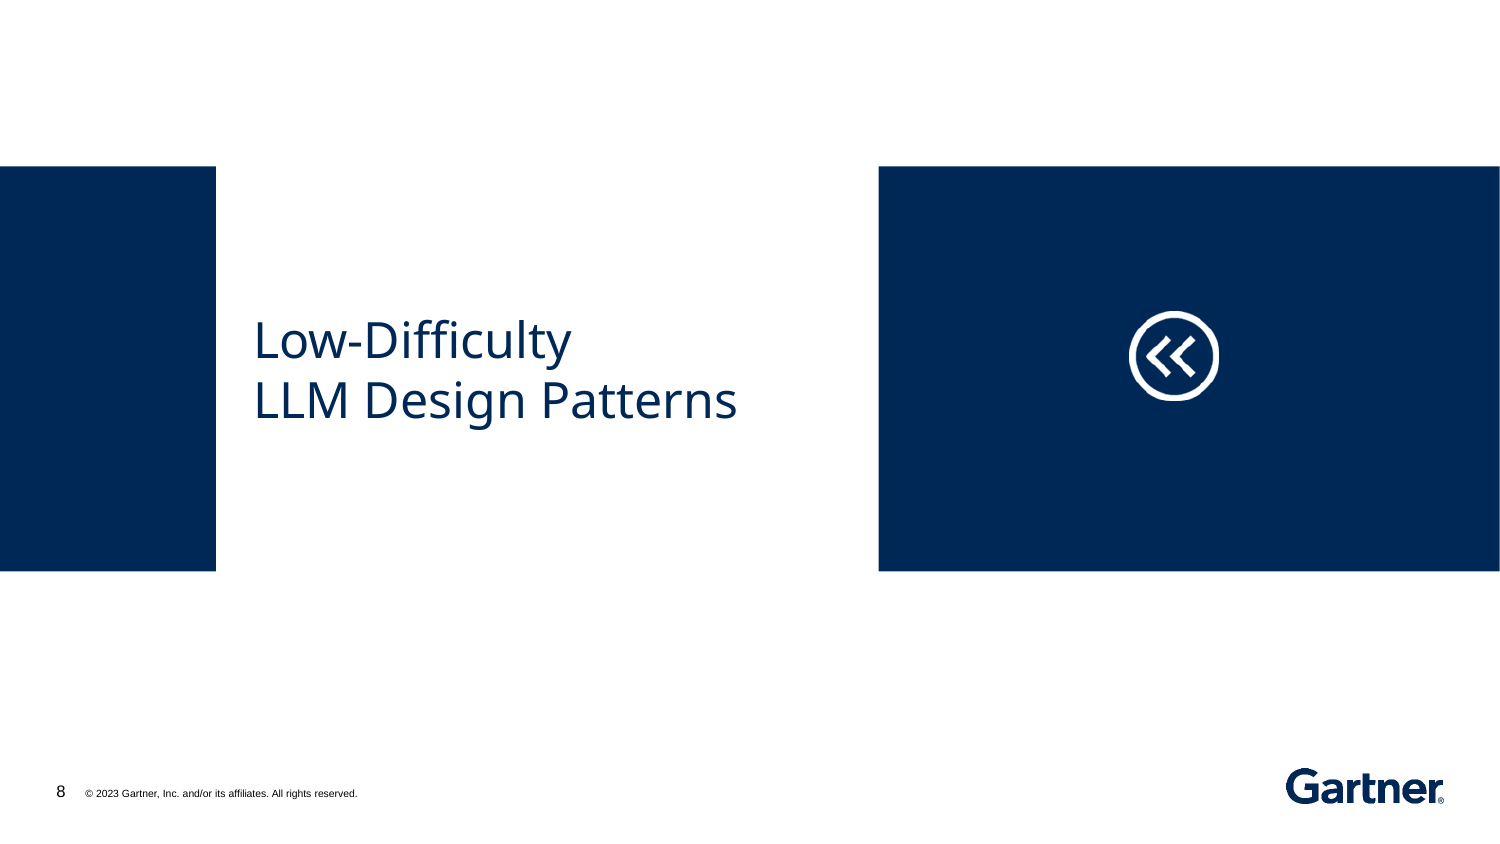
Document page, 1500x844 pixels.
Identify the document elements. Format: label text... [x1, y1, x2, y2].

title Low-Difficulty LLM Design Patterns [253, 187, 858, 549]
picture [1129, 311, 1220, 401]
picture [1286, 768, 1444, 804]
